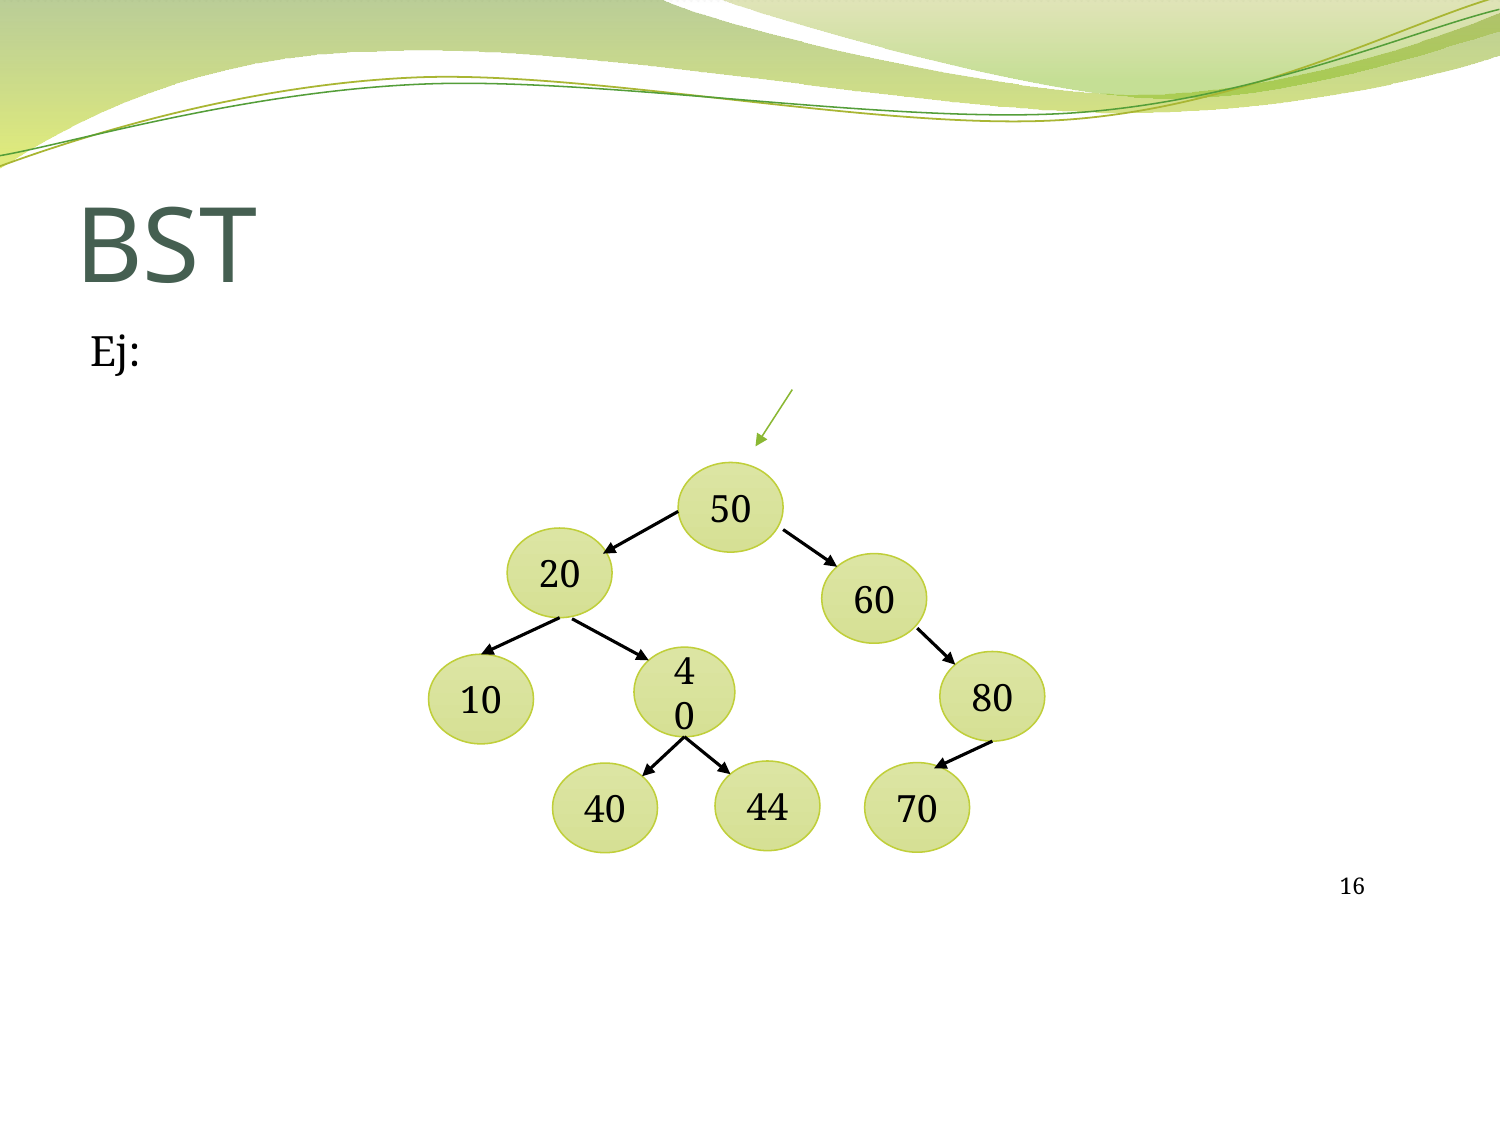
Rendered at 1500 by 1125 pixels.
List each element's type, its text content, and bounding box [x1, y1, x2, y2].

list Ej: [75, 317, 1425, 1038]
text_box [755, 389, 793, 447]
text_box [428, 462, 1045, 853]
slide_number 16 [1239, 843, 1365, 904]
title BST [75, 115, 1425, 303]
